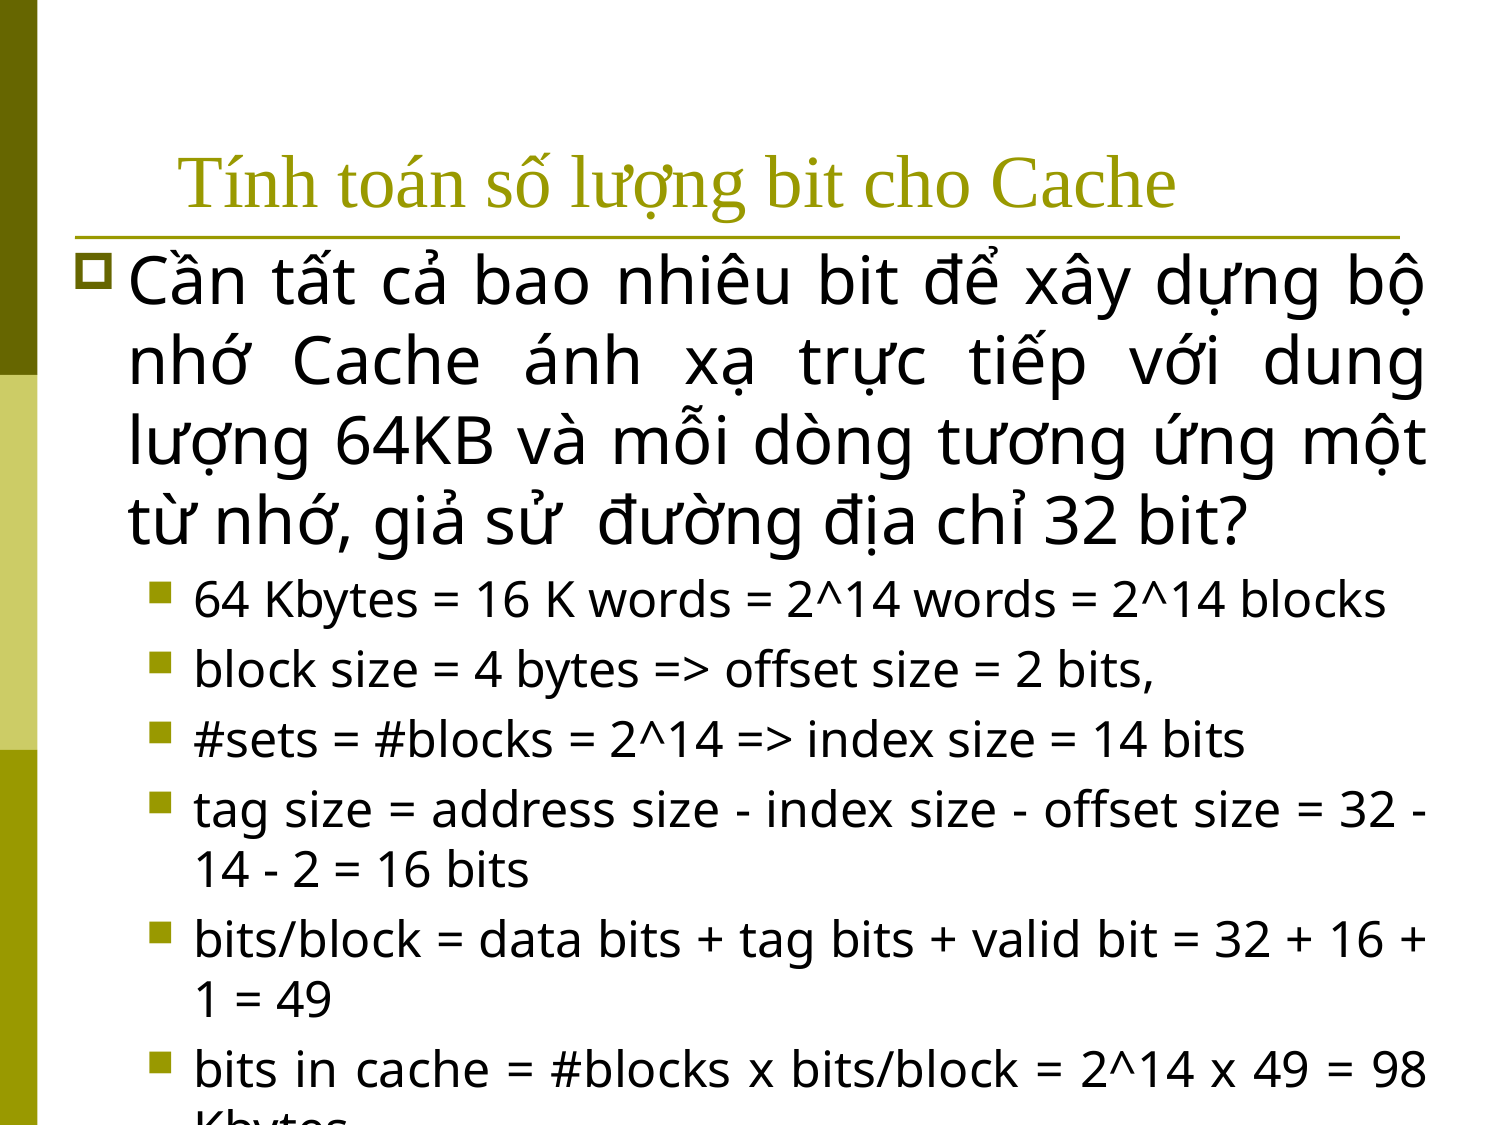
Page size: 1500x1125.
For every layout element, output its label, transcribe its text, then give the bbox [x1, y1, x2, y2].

title Tính toán số lượng bit cho Cache [162, 42, 1338, 231]
list Cần tất cả bao nhiêu bit để xây dựng bộ nhớ Cache ánh xạ trực tiếp với dung lượng 64KB và mỗi dòng tương ứng một từ nhớ, giả sử đường địa chỉ 32 bit? 64 Kbytes = 16 K words = 2^14 words = 2^14 blocks block size = 4 bytes => offset size = 2 bits, #sets = #blocks = 2^14 => index size = 14 bits tag size = address size - index size - offset size = 32 - 14 - 2 = 16 bits bits/block = data bits + tag bits + valid bit = 32 + 16 + 1 = 49 bits in cache = #blocks x bits/block = 2^14 x 49 = 98 Kbytes [56, 230, 1444, 1106]
